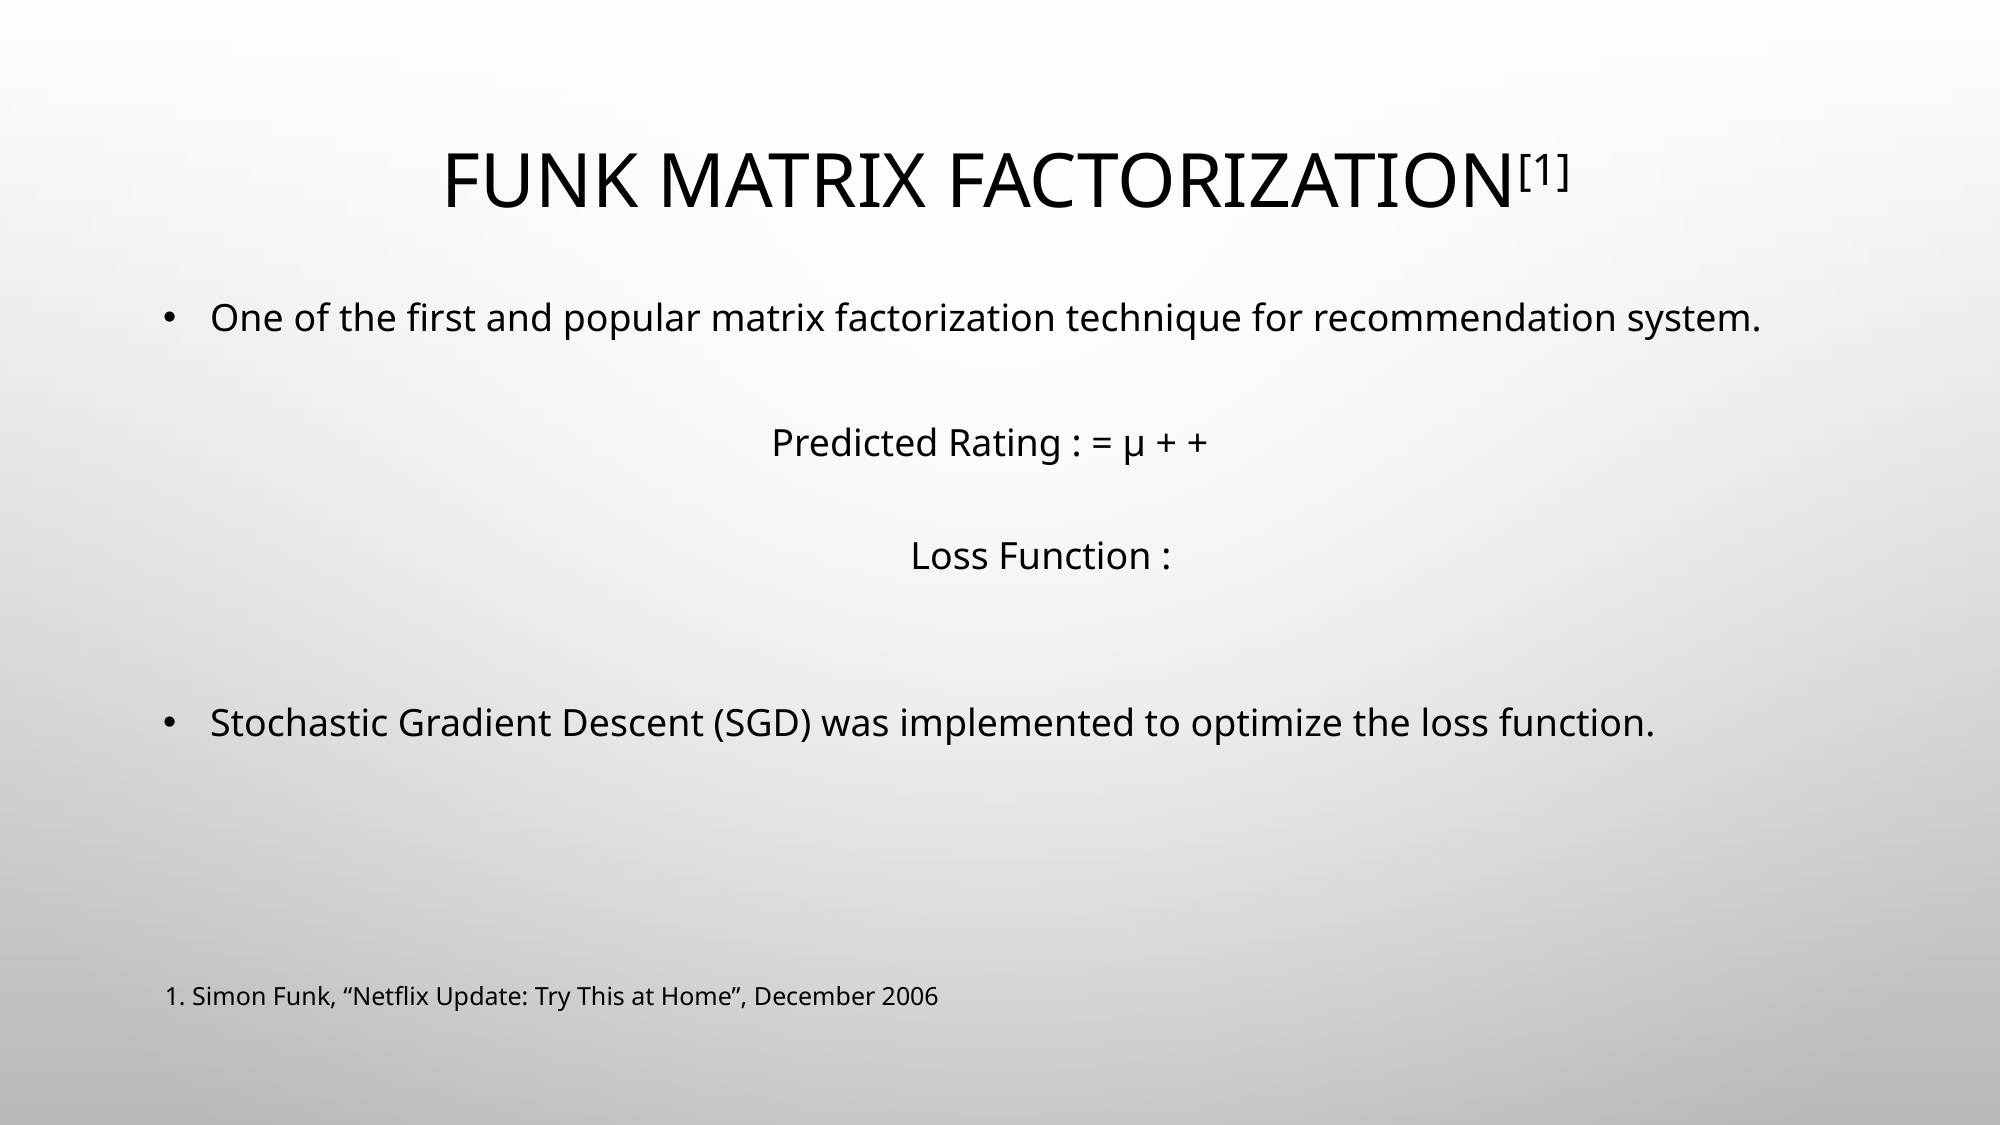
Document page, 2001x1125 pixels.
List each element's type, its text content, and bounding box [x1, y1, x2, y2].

title Funk matrix factorization[1] [125, 102, 1888, 266]
footer 1. Simon Funk, “Netflix Update: Try This at Home”, December 2006 [149, 965, 1245, 1025]
picture [0, 0, 2000, 1125]
text_box One of the first and popular matrix factorization technique for recommendation system. Stochastic Gradient Descent (SGD) was implemented to optimize the loss function. [148, 286, 1834, 752]
